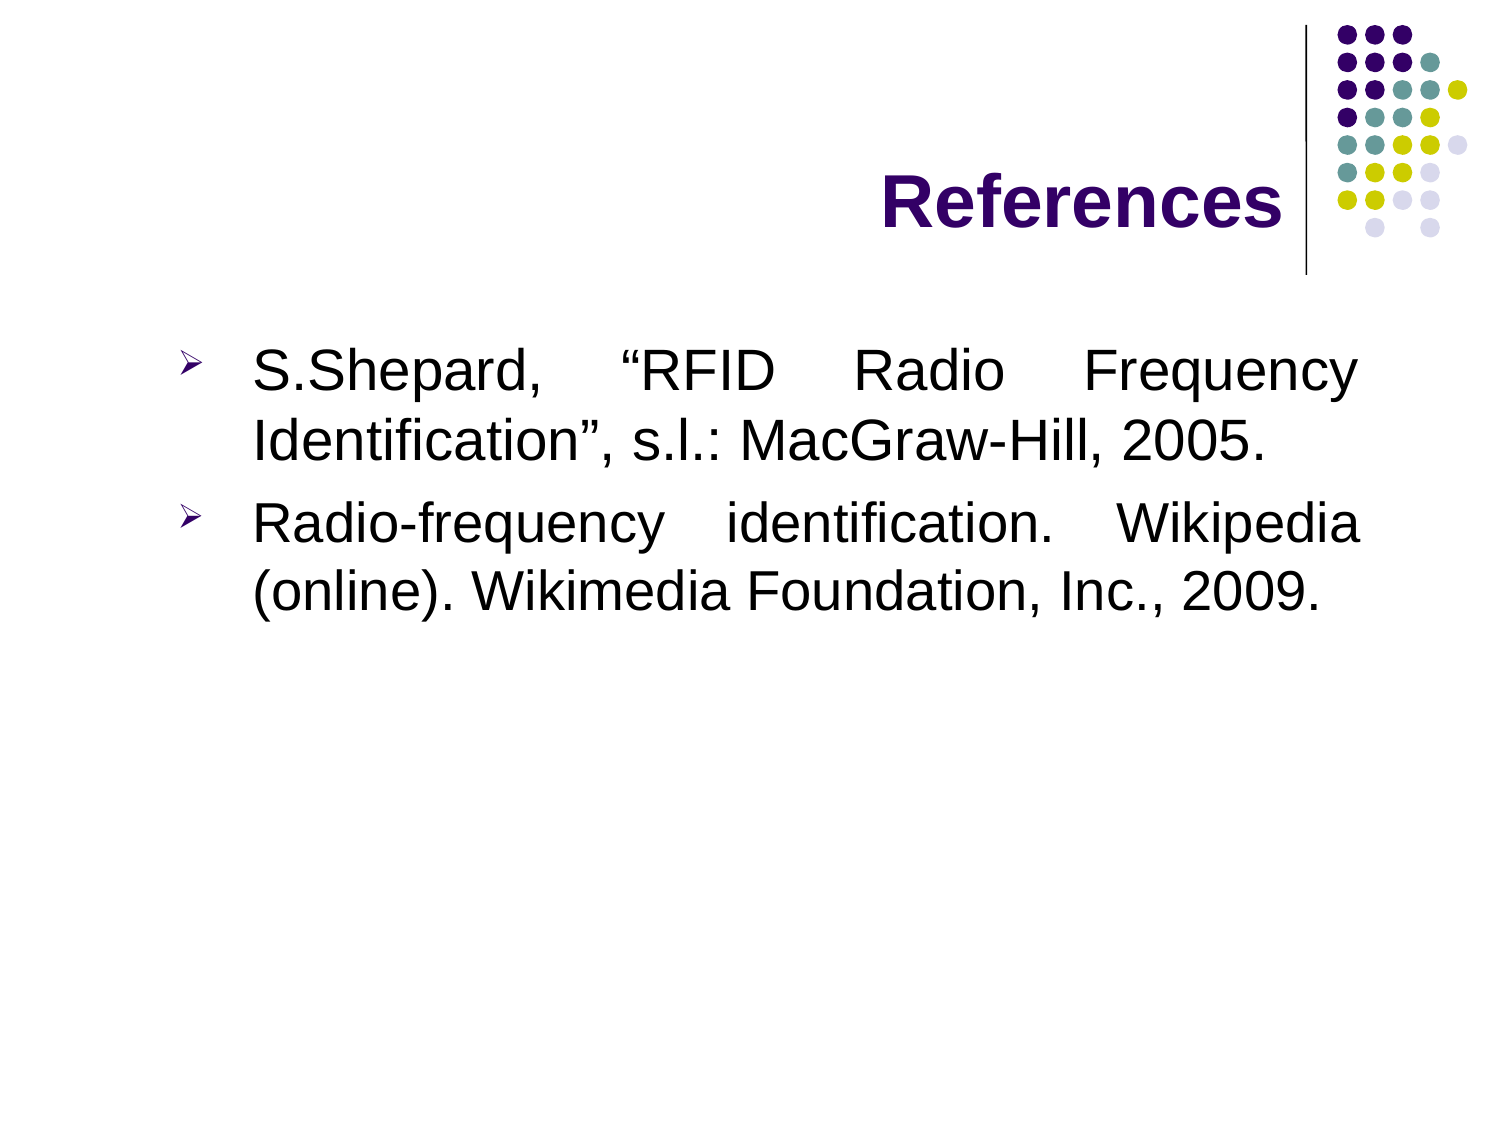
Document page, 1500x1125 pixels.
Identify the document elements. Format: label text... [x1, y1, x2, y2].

list S.Shepard, “RFID Radio Frequency Identification”, s.l.: MacGraw-Hill, 2005. Radio-frequency identification. Wikipedia (online). Wikimedia Foundation, Inc., 2009. [162, 324, 1375, 1049]
title References [37, 37, 1300, 250]
